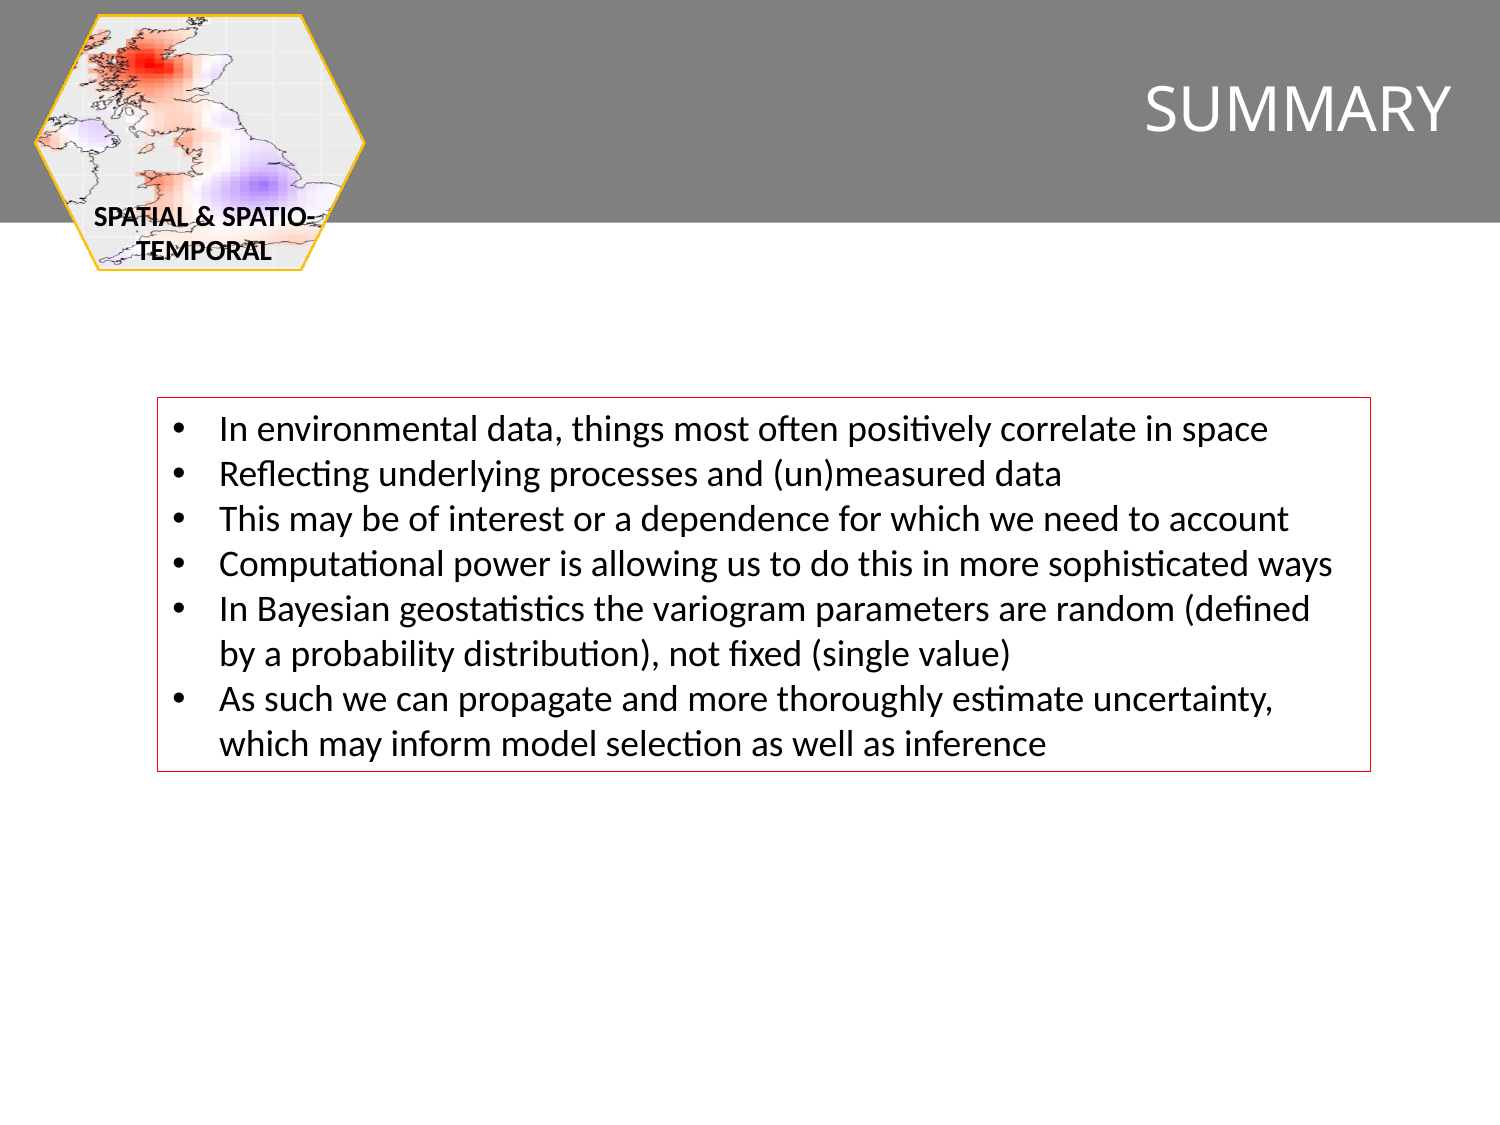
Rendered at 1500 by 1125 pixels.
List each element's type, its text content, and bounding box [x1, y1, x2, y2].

text_box In environmental data, things most often positively correlate in space Reflecting underlying processes and (un)measured data This may be of interest or a dependence for which we need to account Computational power is allowing us to do this in more sophisticated ways In Bayesian geostatistics the variogram parameters are random (defined by a probability distribution), not fixed (single value) As such we can propagate and more thoroughly estimate uncertainty, which may inform model selection as well as inference [157, 397, 1371, 772]
text_box SPATIAL & SPATIO-TEMPORAL [74, 271, 334, 275]
title SUMMARY [0, 0, 1500, 223]
picture [33, 14, 366, 271]
